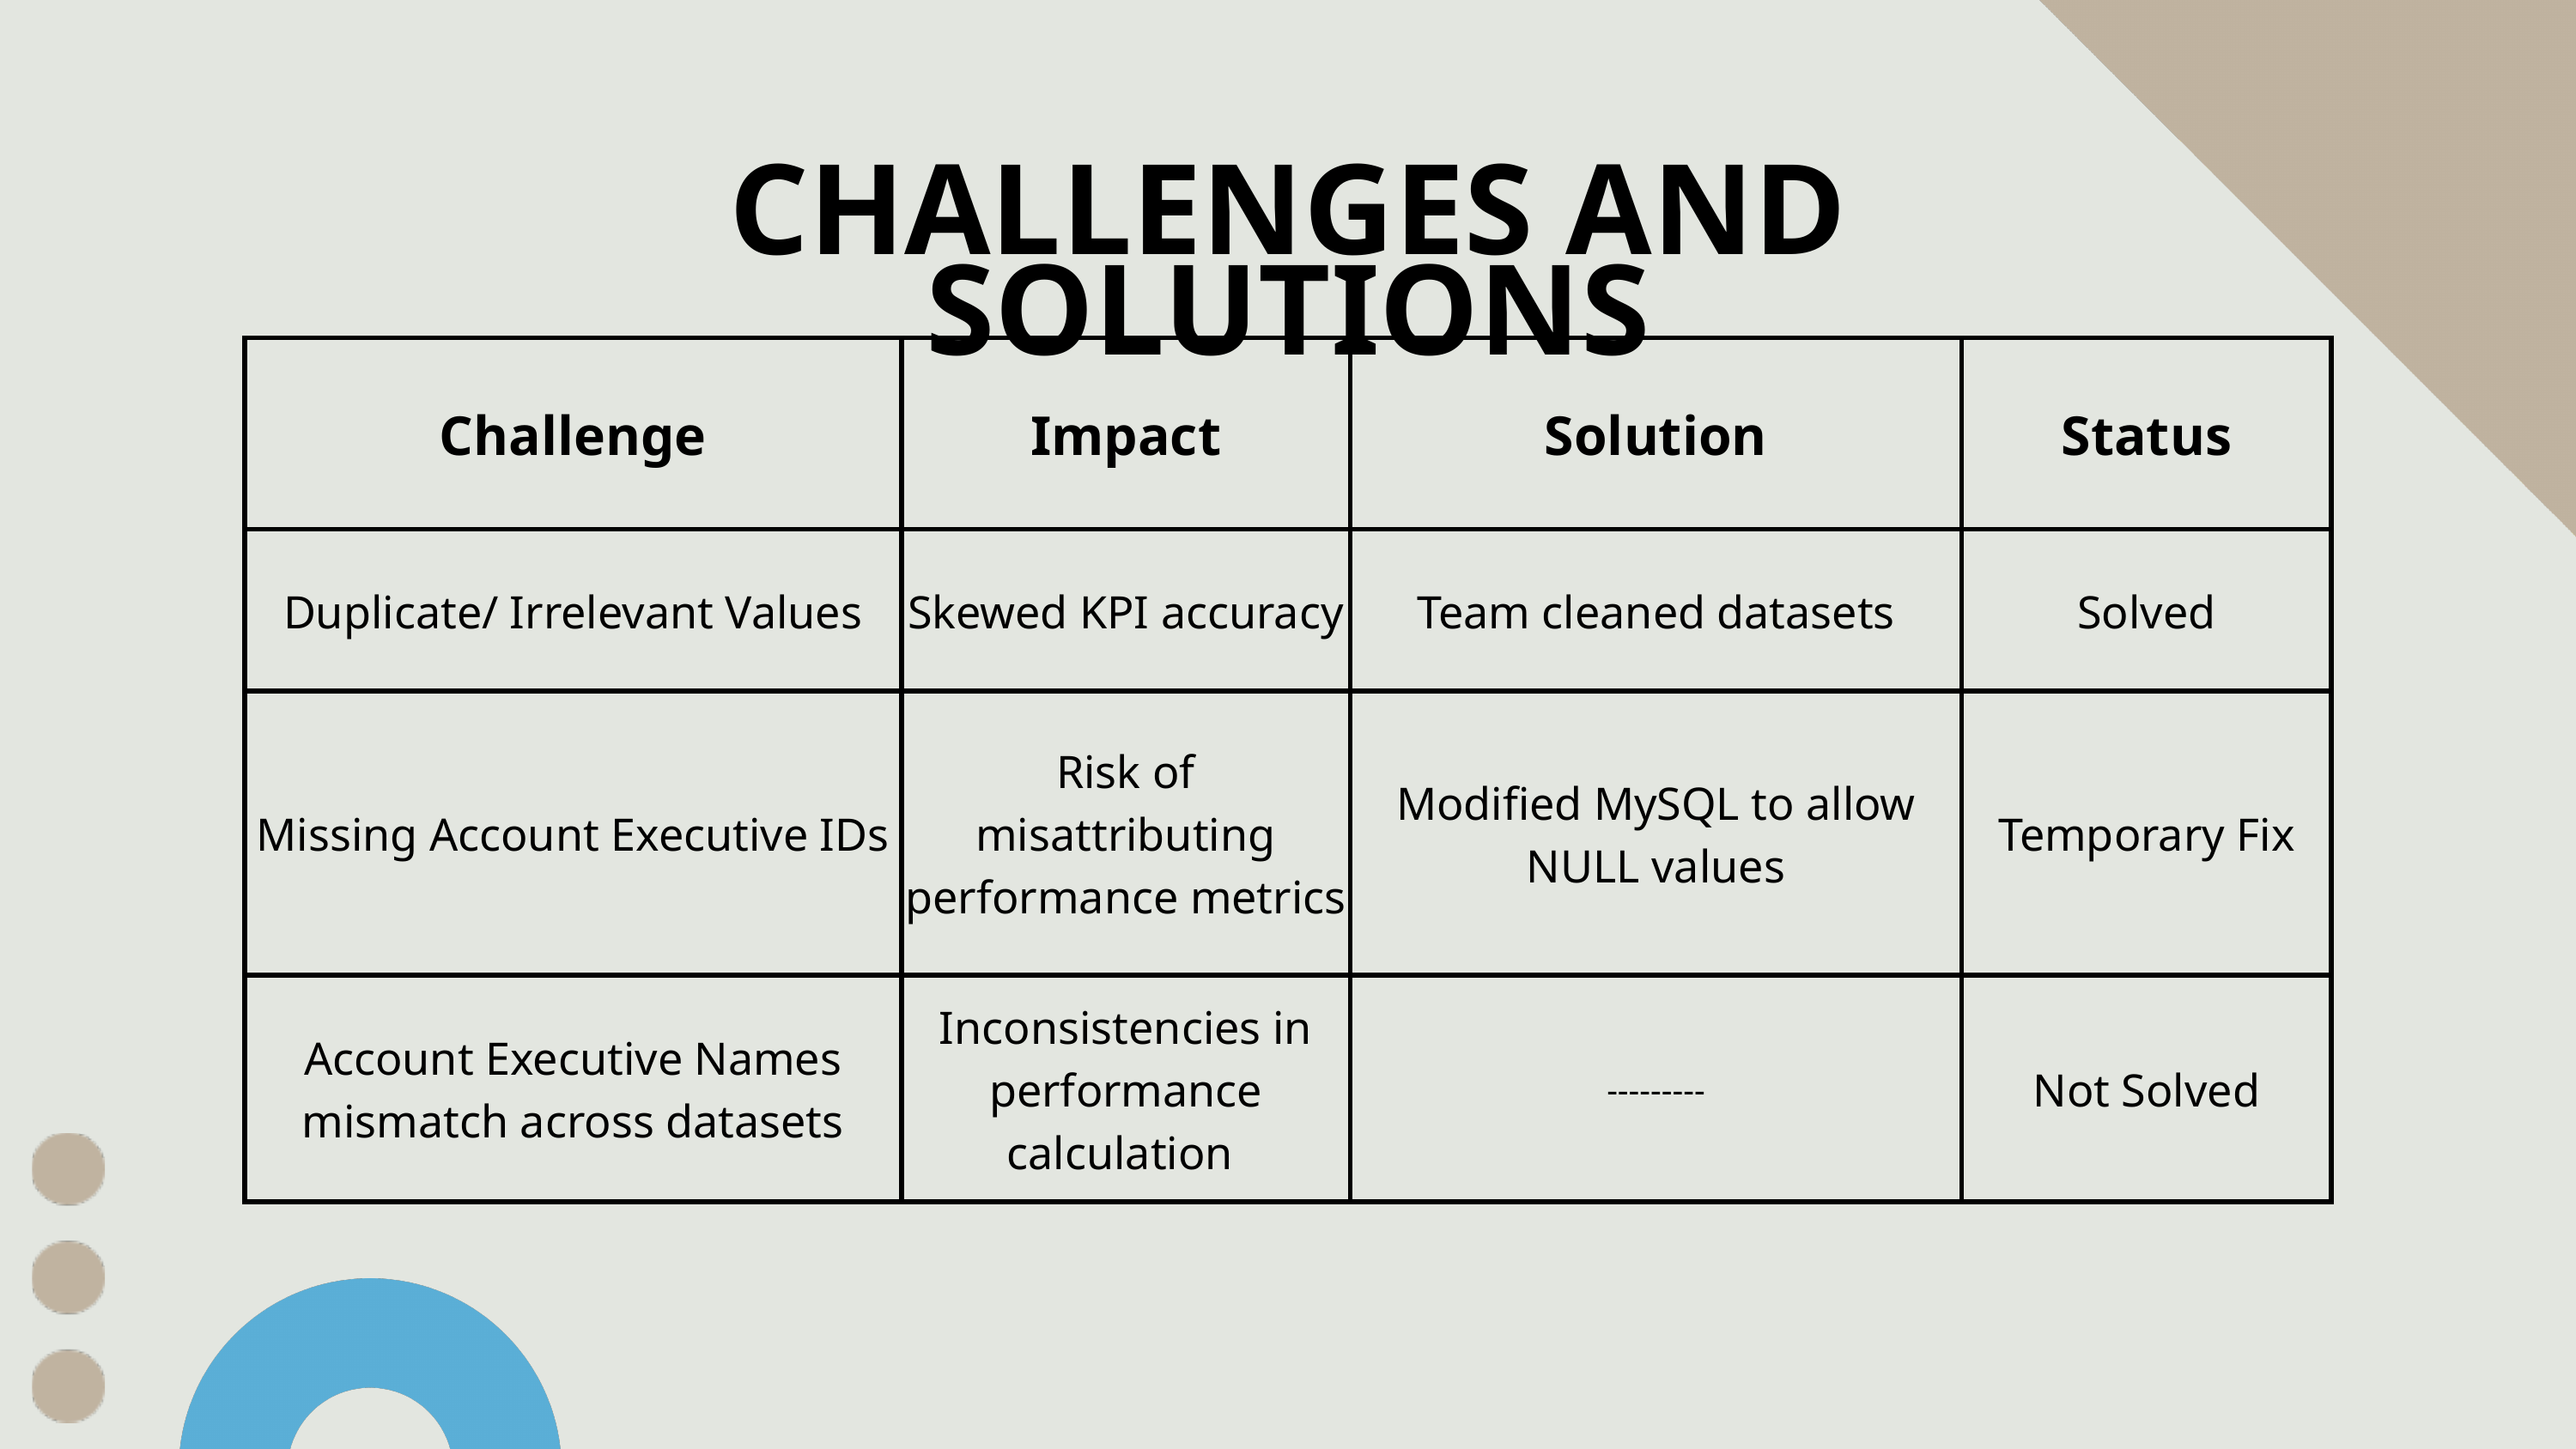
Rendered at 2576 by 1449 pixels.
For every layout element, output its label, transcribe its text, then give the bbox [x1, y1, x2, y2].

table_cell Risk of misattributing performance metrics [904, 694, 1348, 973]
table_cell Missing Account Executive IDs [247, 694, 899, 973]
table_cell Modified MySQL to allow NULL values [1352, 694, 1959, 973]
table_header Solution [1352, 380, 1959, 527]
table_cell Solved [1964, 531, 2329, 688]
table_cell Duplicate/ Irrelevant Values [247, 531, 899, 688]
text_box [32, 1133, 106, 1423]
table_cell Skewed KPI accuracy [904, 531, 1348, 688]
table_header Status [1964, 340, 2329, 527]
table_header Impact [904, 380, 1348, 527]
table_cell Inconsistencies in performance calculation [904, 978, 1348, 1199]
text_box CHALLENGES AND SOLUTIONS [370, 179, 2206, 380]
table_cell Team cleaned datasets [1352, 531, 1959, 688]
table_cell --------- [1352, 978, 1959, 1199]
table_cell Temporary Fix [1964, 694, 2329, 973]
text_box [179, 1278, 562, 1449]
table_cell Not Solved [1964, 978, 2329, 1199]
table_header Challenge [247, 340, 899, 527]
text_box [2021, 0, 2576, 562]
table_cell Account Executive Names mismatch across datasets [247, 978, 899, 1199]
